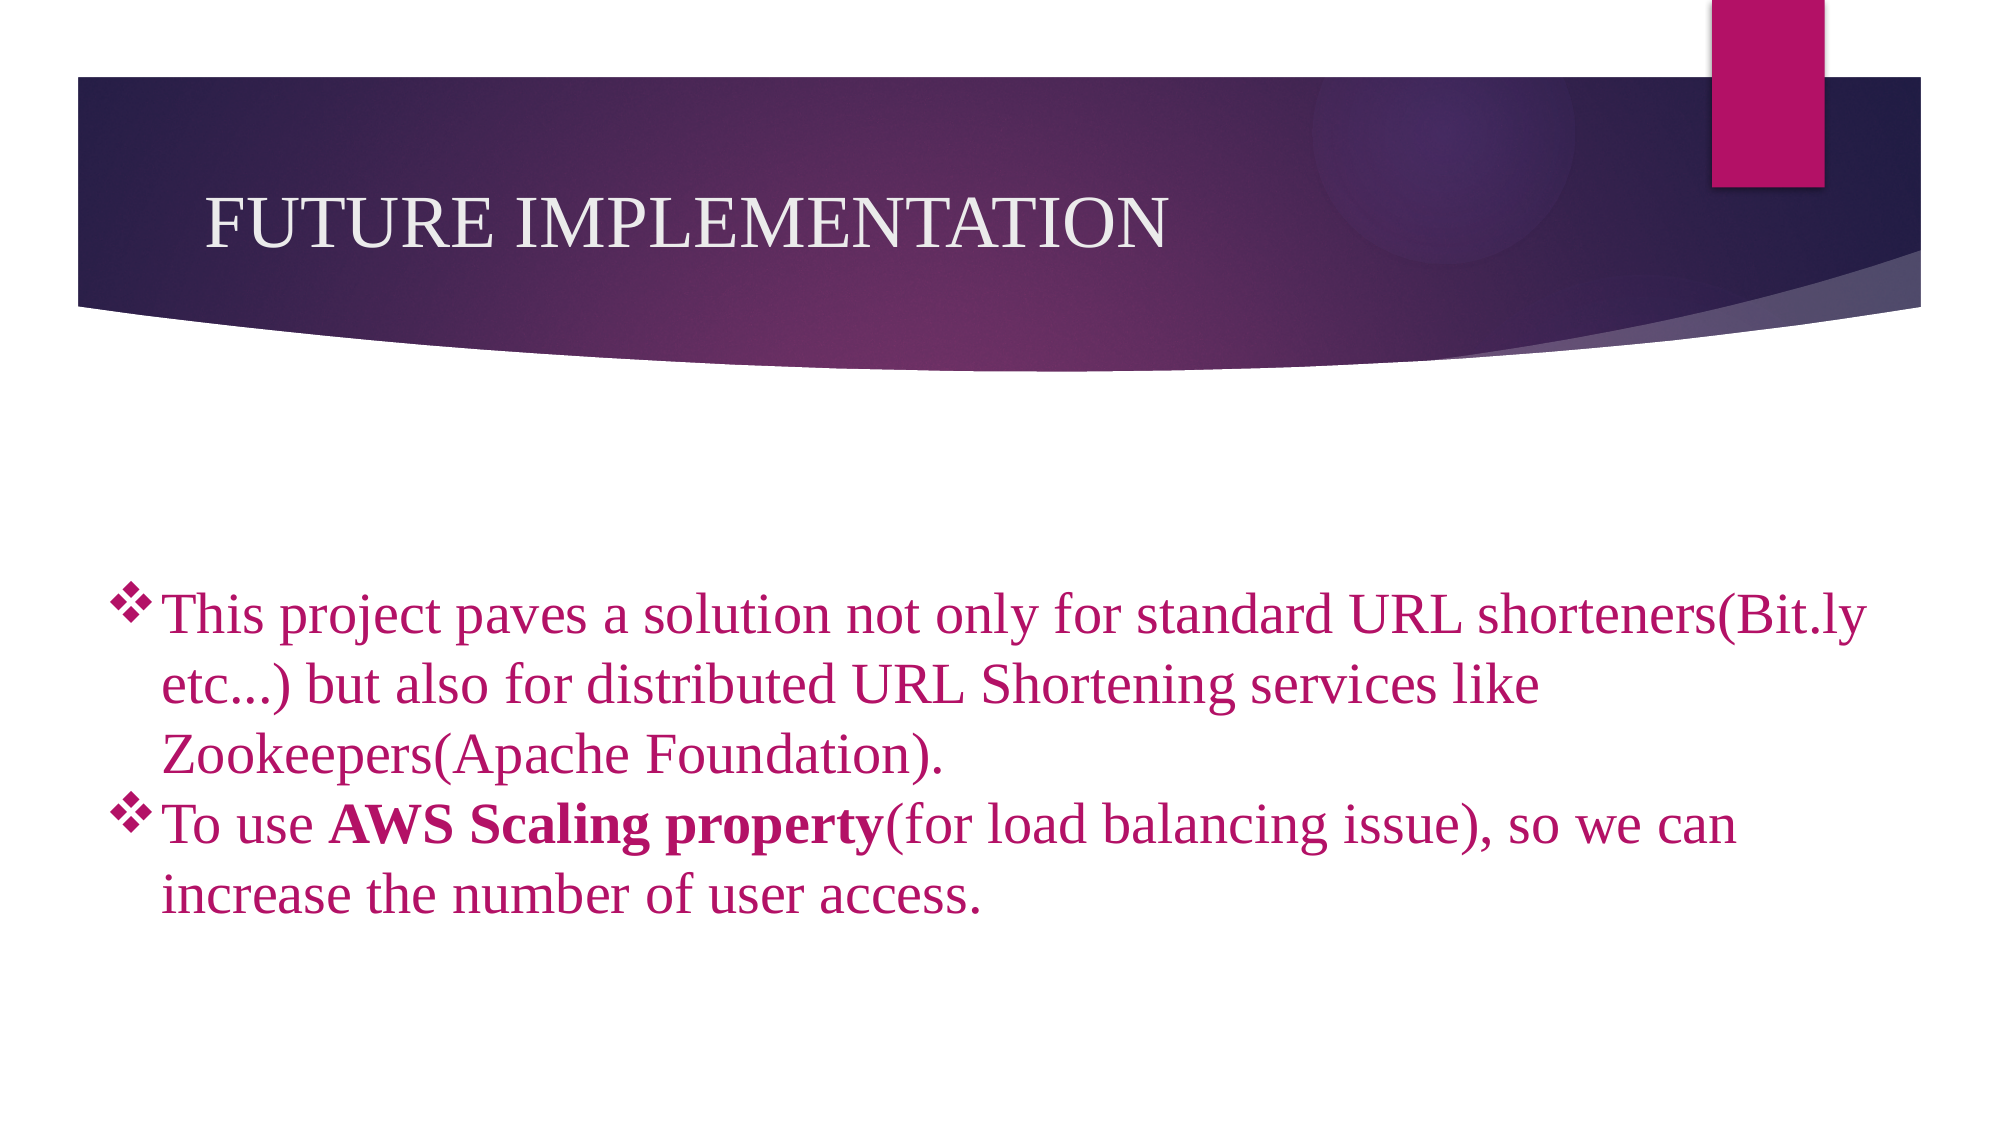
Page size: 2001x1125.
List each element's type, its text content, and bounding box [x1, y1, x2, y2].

title FUTURE IMPLEMENTATION [189, 159, 1627, 276]
text_box This project paves a solution not only for standard URL shorteners(Bit.ly etc...) but also for distributed URL Shortening services like Zookeepers(Apache Foundation). To use AWS Scaling property(for load balancing issue), so we can increase the number of user access. [90, 487, 1905, 978]
